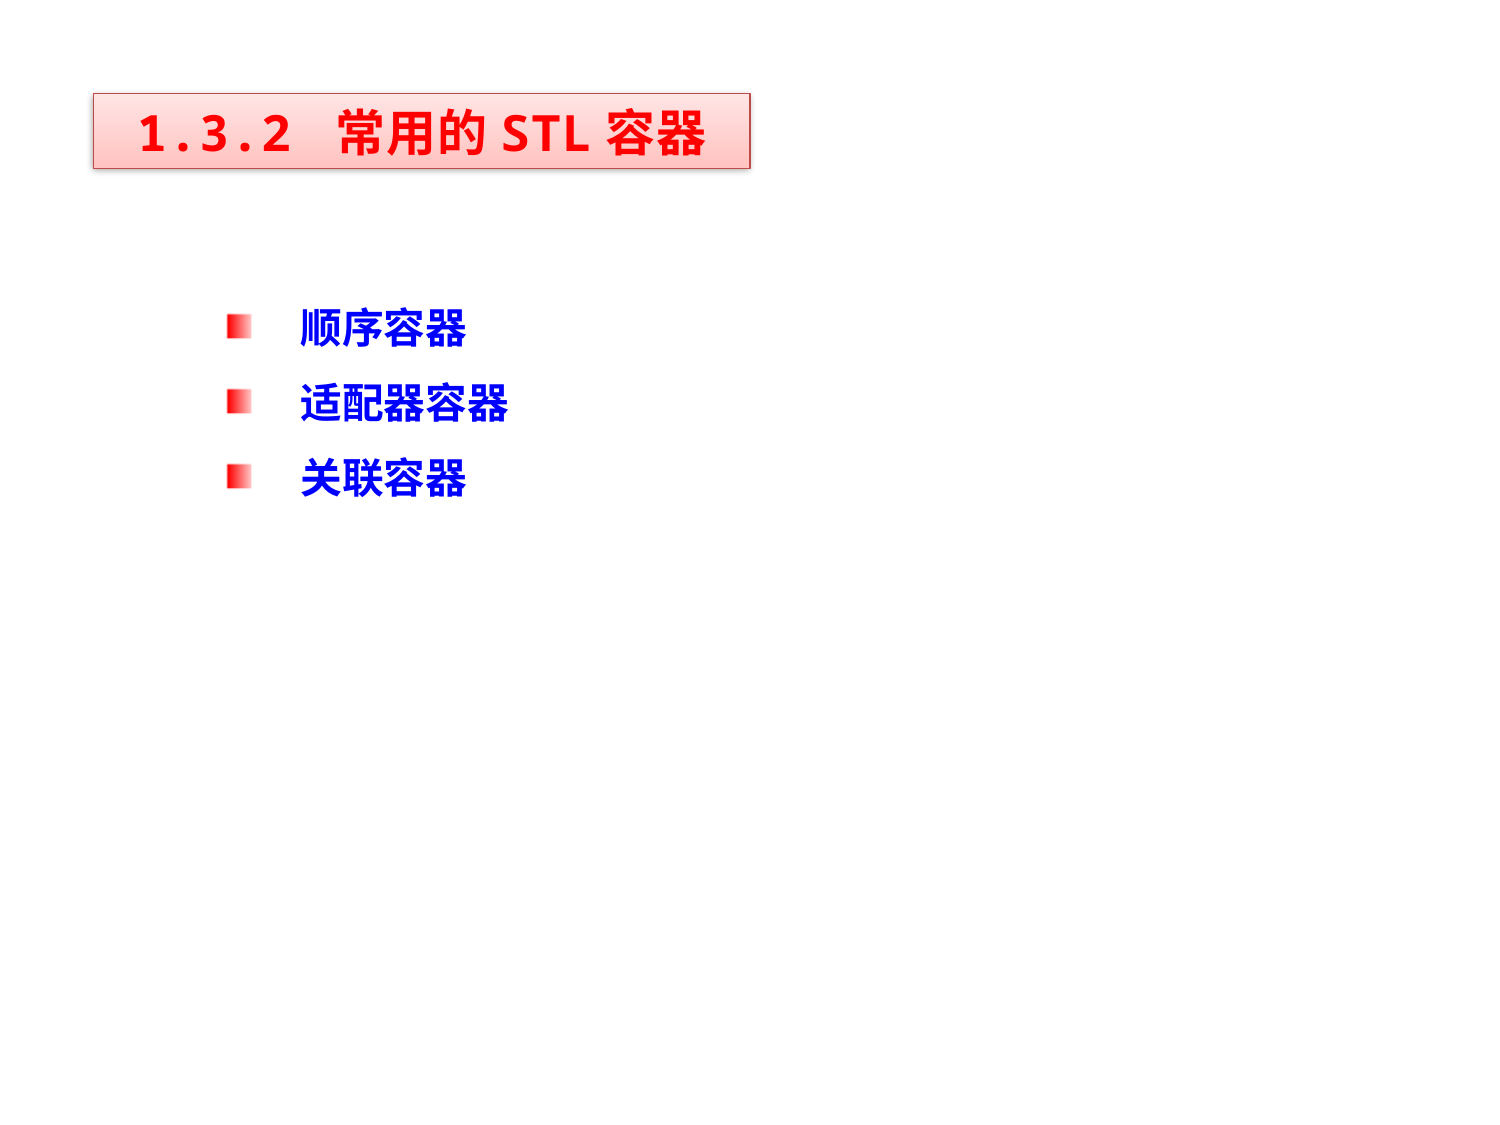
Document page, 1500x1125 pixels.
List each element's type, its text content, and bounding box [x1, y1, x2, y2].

picture [225, 312, 255, 342]
text_box 1.3.2 常用的STL容器 [93, 93, 751, 169]
text_box 顺序容器 适配器容器 关联容器 [209, 267, 775, 511]
picture [225, 387, 255, 417]
picture [225, 462, 255, 492]
